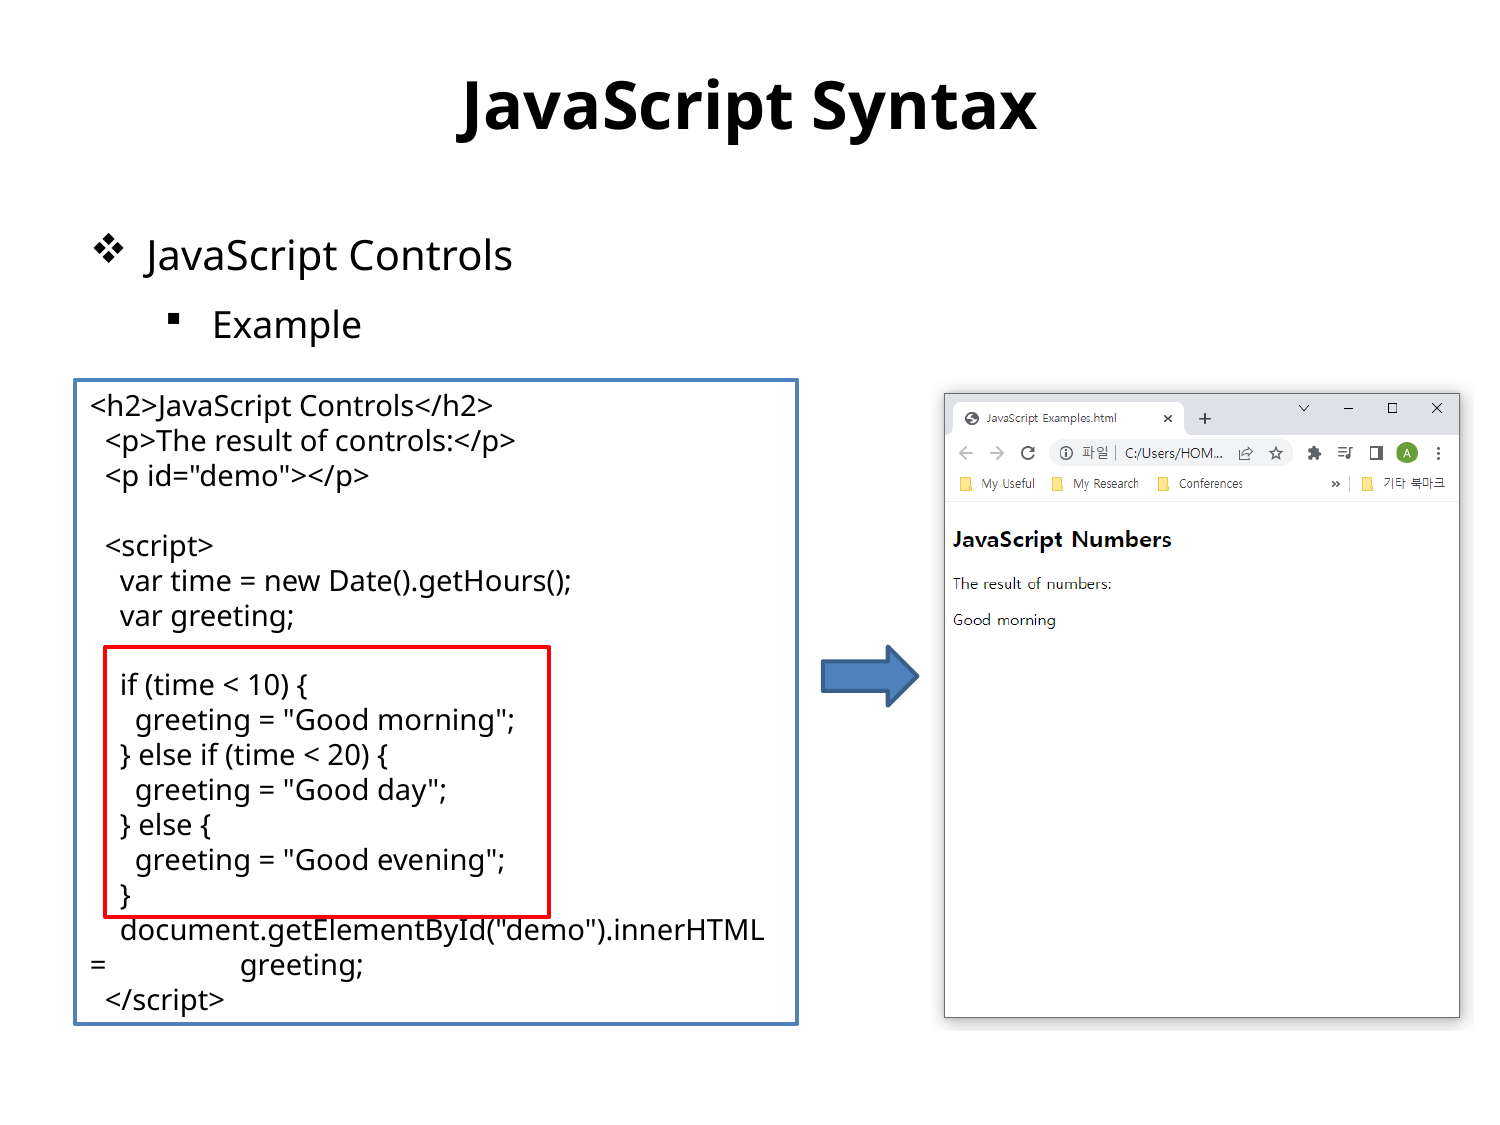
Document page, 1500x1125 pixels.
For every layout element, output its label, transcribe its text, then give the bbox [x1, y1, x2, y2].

list JavaScript Controls Example [75, 196, 1425, 1071]
picture [931, 379, 1474, 1032]
title JavaScript Syntax [75, 45, 1425, 161]
text_box [820, 644, 920, 708]
text_box <h2>JavaScript Controls</h2> <p>The result of controls:</p> <p id="demo"></p> <script> var time = new Date().getHours(); var greeting; if (time < 10) { greeting = "Good morning"; } else if (time < 20) { greeting = "Good day"; } else { greeting = "Good evening"; } document.getElementById("demo").innerHTML = greeting; </script> [73, 378, 799, 1026]
text_box [103, 645, 551, 919]
